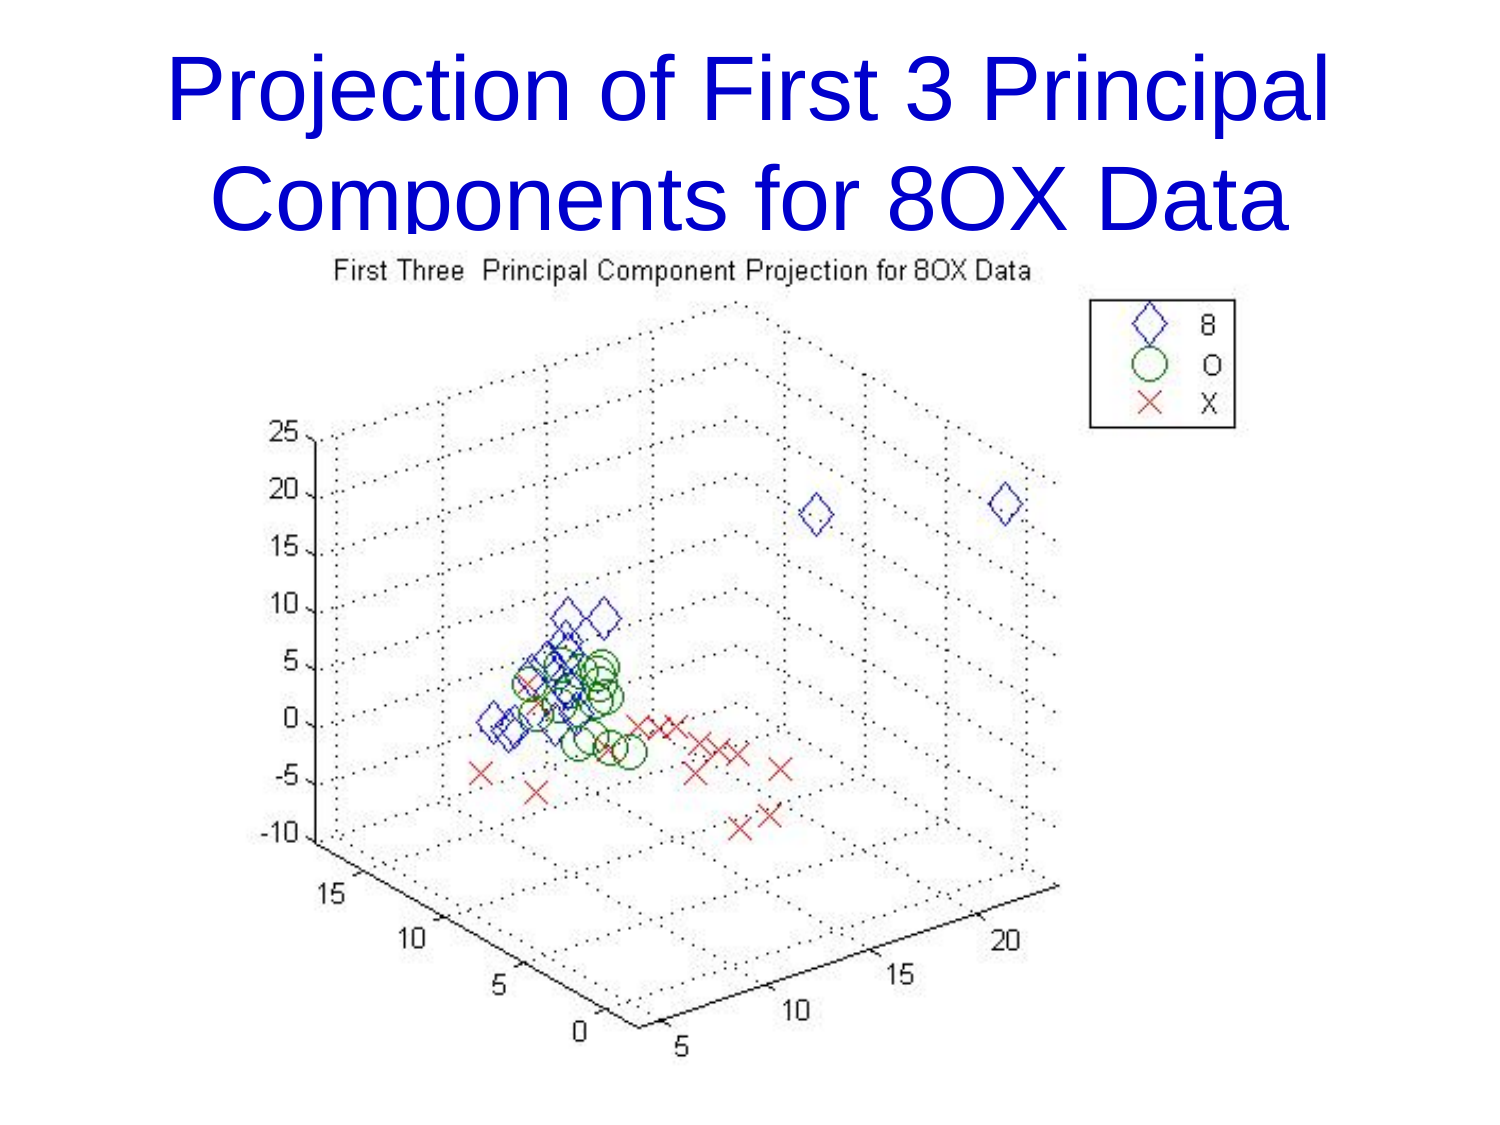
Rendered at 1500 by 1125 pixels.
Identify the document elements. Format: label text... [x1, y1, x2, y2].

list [162, 234, 1351, 1125]
title Projection of First 3 Principal Components for 8OX Data [75, 45, 1425, 233]
